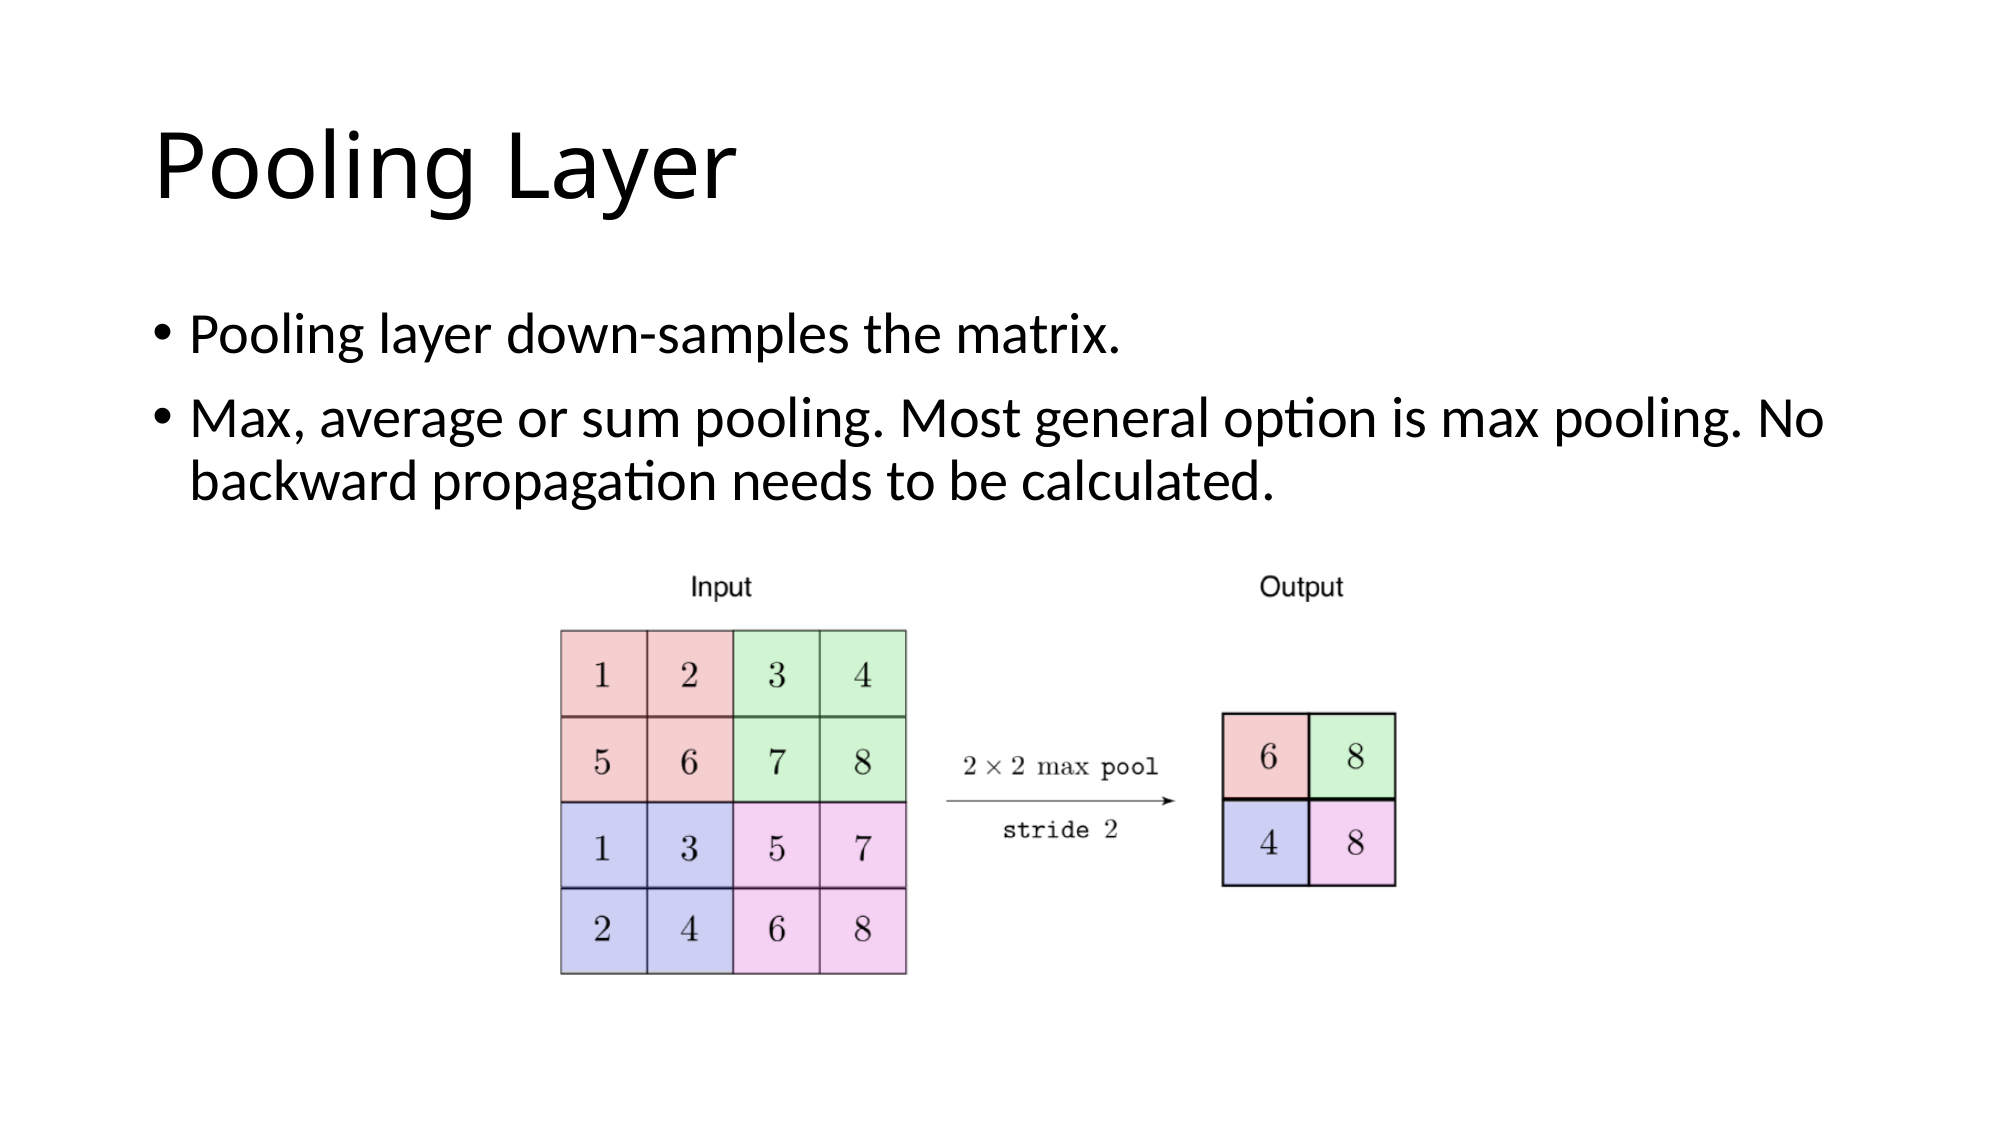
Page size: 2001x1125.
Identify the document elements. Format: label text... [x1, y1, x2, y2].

list Pooling layer down-samples the matrix. Max, average or sum pooling. Most general option is max pooling. No backward propagation needs to be calculated. [137, 296, 1863, 552]
title Pooling Layer [137, 59, 1863, 278]
picture [498, 551, 1502, 1009]
